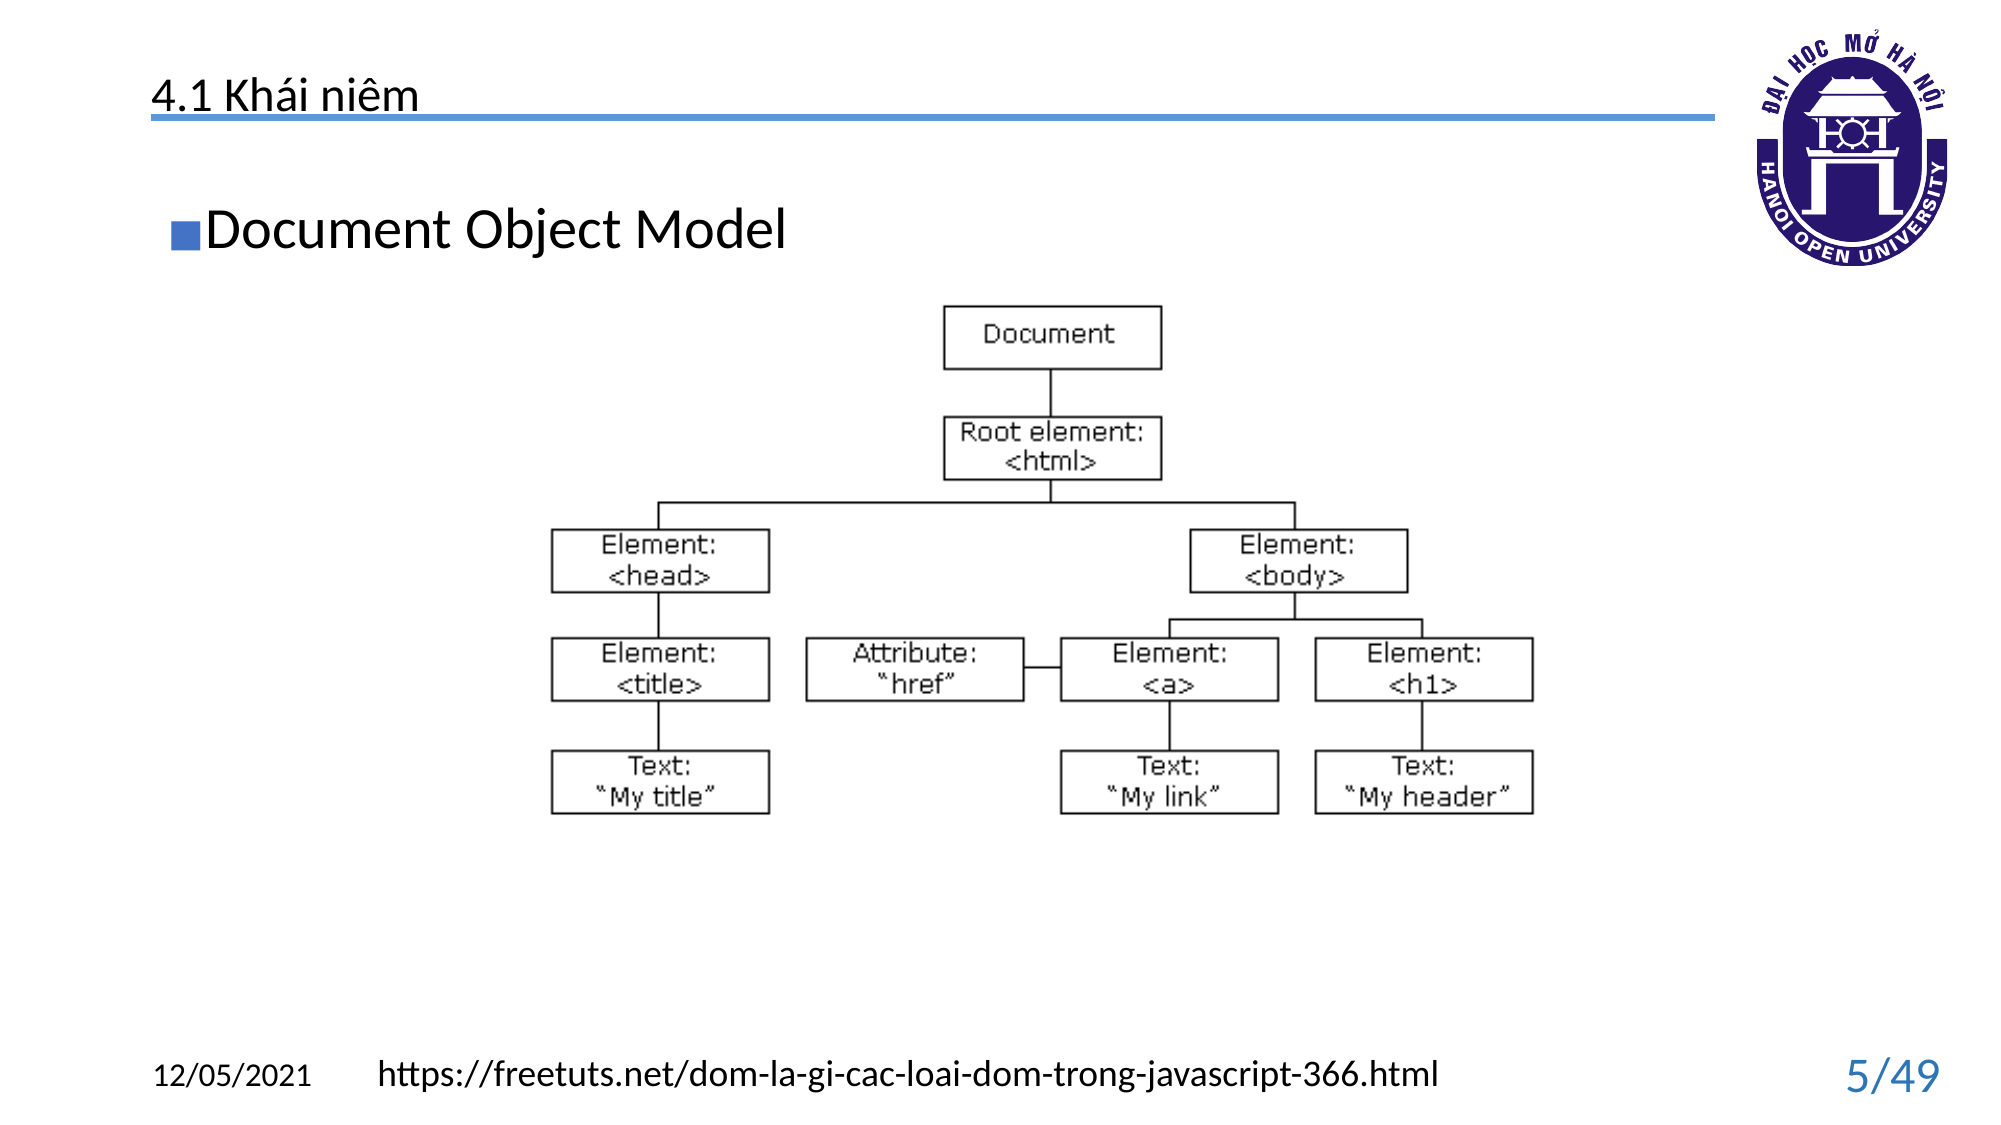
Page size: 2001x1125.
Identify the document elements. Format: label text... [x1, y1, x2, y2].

picture [537, 283, 1551, 838]
slide_number ‹#›/49 [1801, 1042, 1956, 1103]
text_box https://freetuts.net/dom-la-gi-cac-loai-dom-trong-javascript-366.html [362, 1041, 1689, 1102]
title 4.1 Khái niệm [136, 25, 1727, 130]
list Document Object Model [151, 147, 1658, 284]
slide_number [137, 1042, 588, 1103]
picture [1732, 7, 1992, 266]
